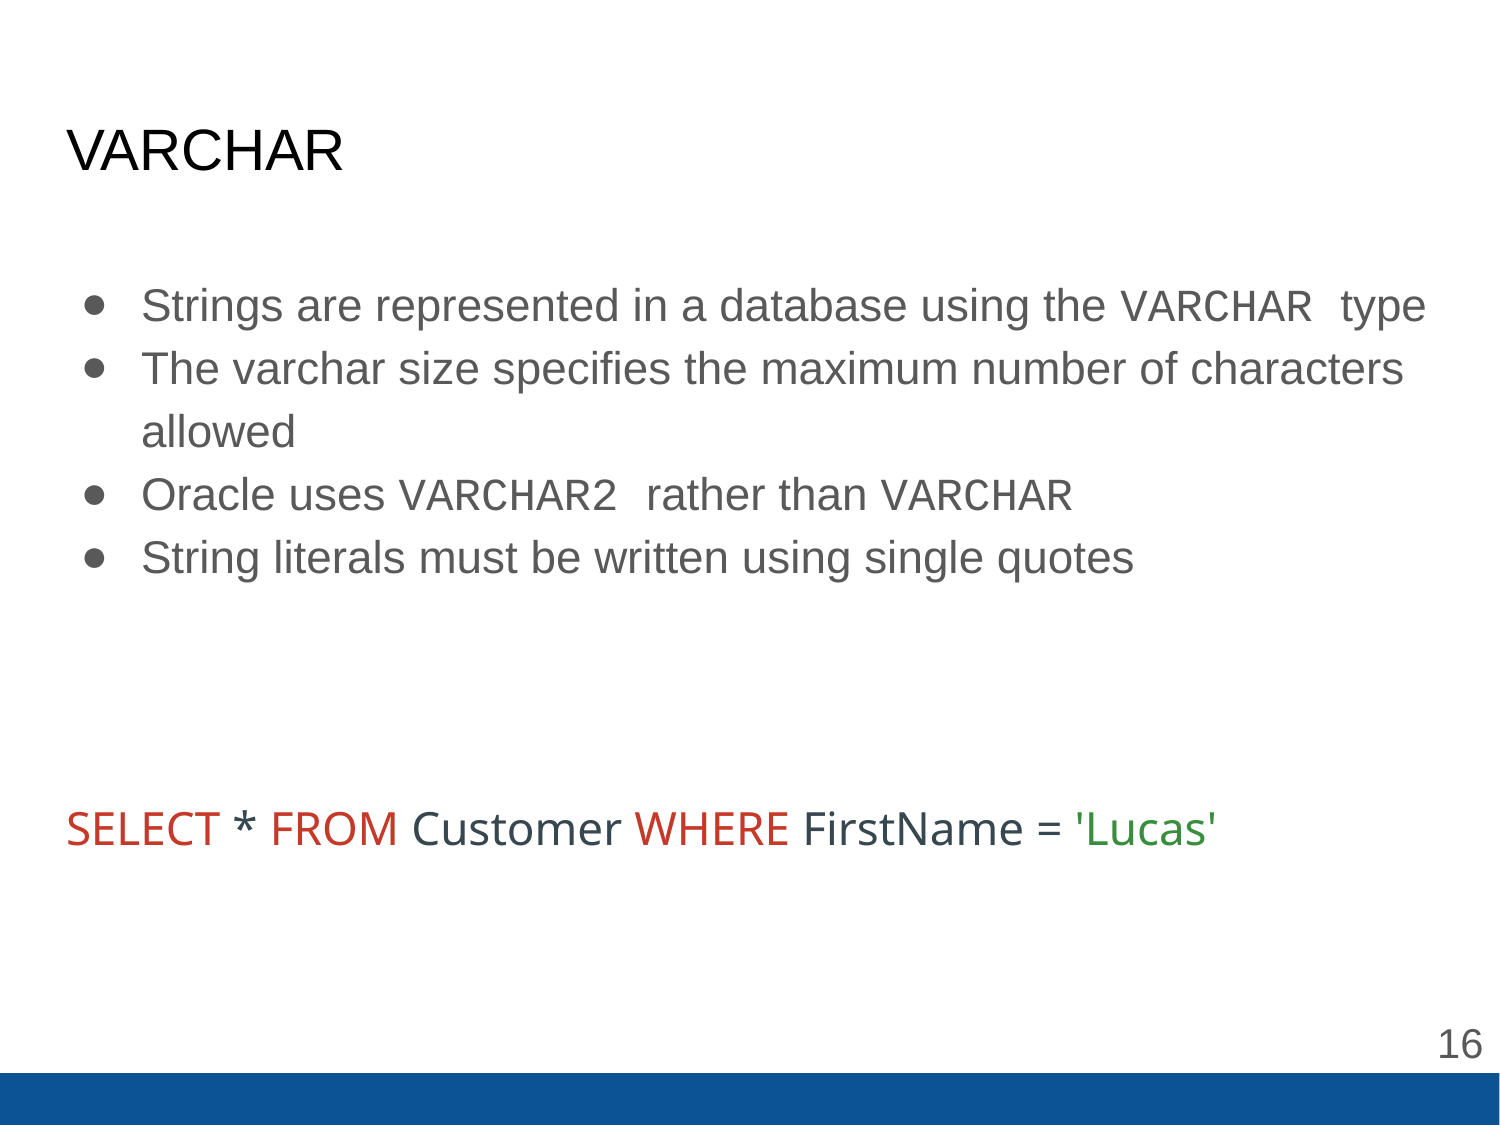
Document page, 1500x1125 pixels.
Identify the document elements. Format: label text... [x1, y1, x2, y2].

title VARCHAR [51, 97, 1449, 223]
slide_number ‹#› [1402, 999, 1499, 1086]
list Strings are represented in a database using the VARCHAR type The varchar size specifies the maximum number of characters allowed Oracle uses VARCHAR2 rather than VARCHAR String literals must be written using single quotes SELECT * FROM Customer WHERE FirstName = 'Lucas' [51, 252, 1449, 1000]
